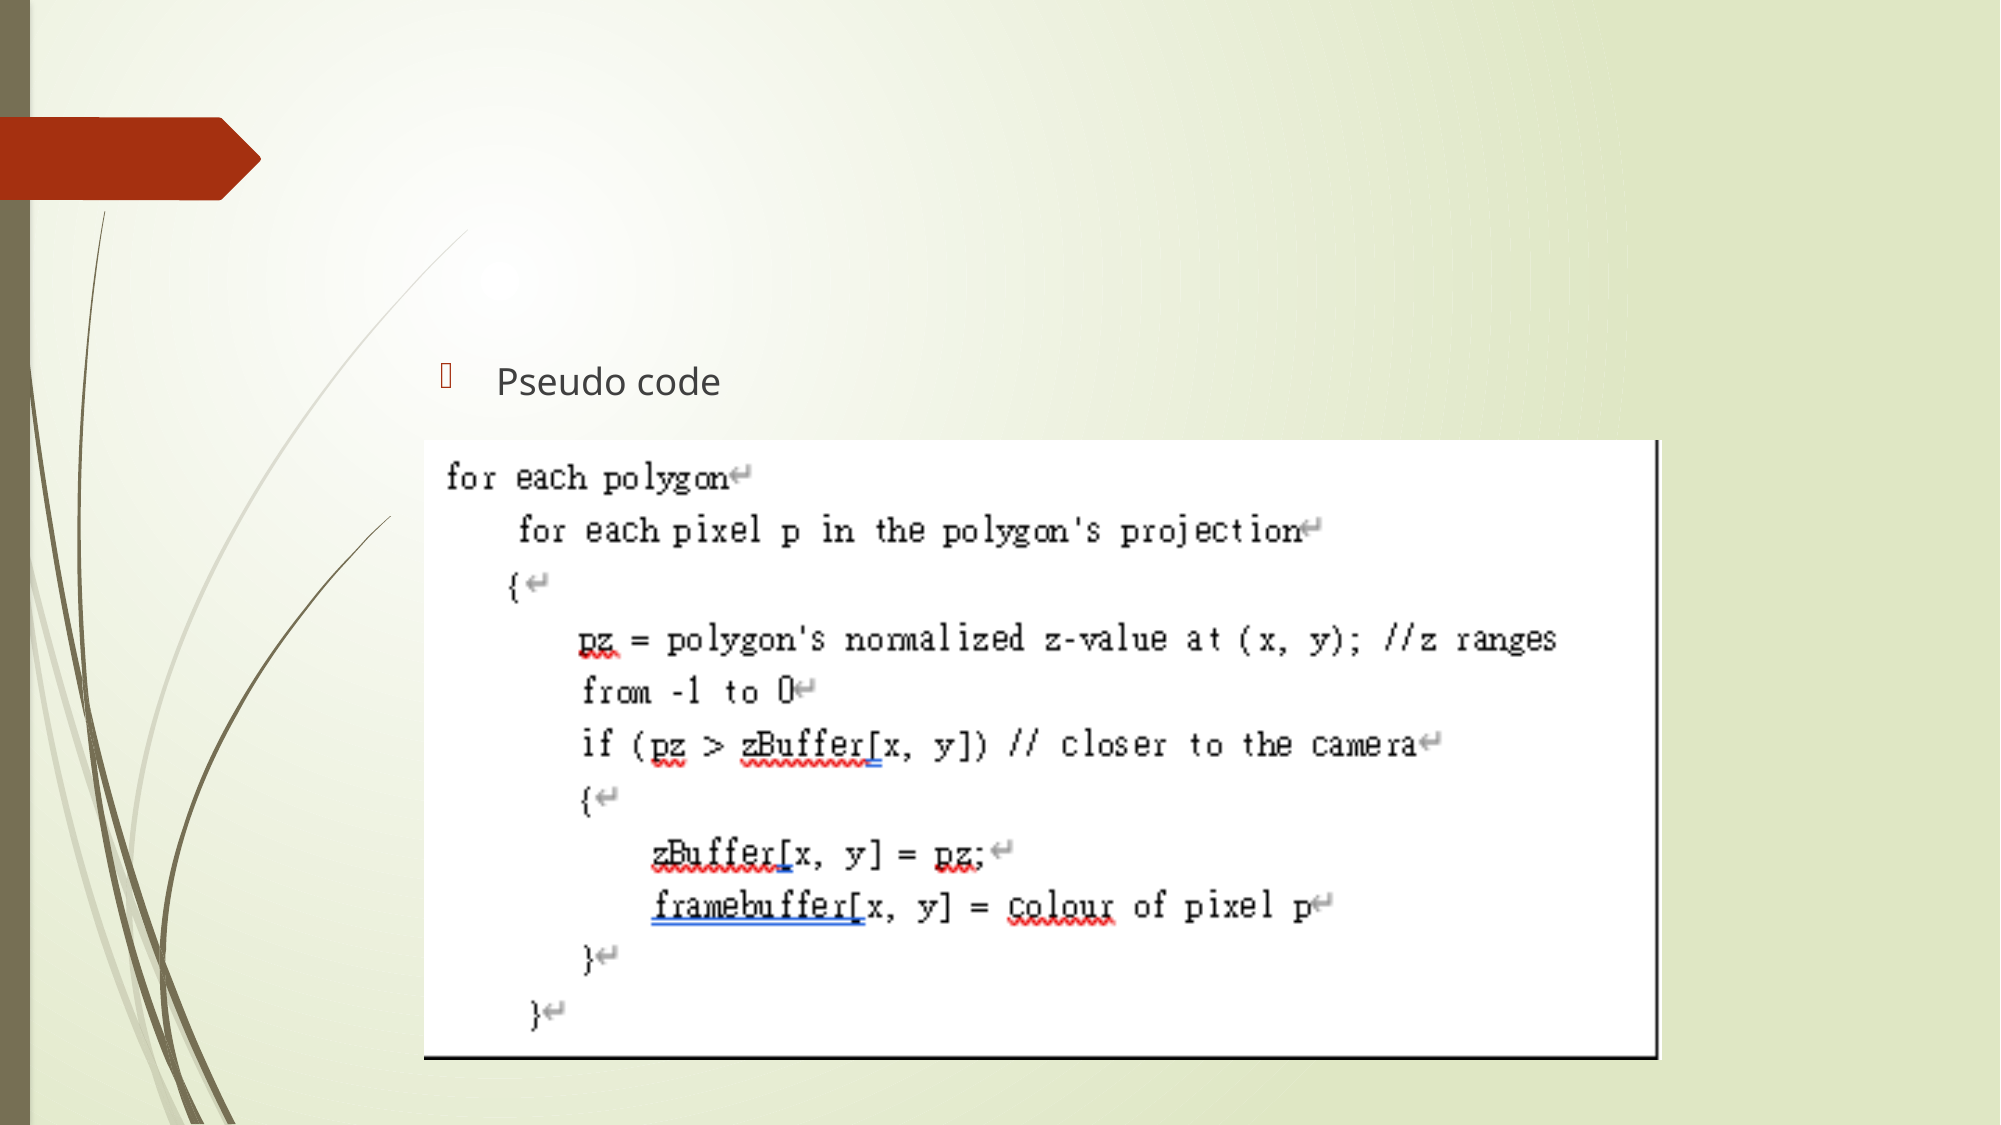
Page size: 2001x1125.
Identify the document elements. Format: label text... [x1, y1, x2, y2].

picture [424, 440, 1662, 1061]
list Pseudo code [424, 350, 1888, 970]
